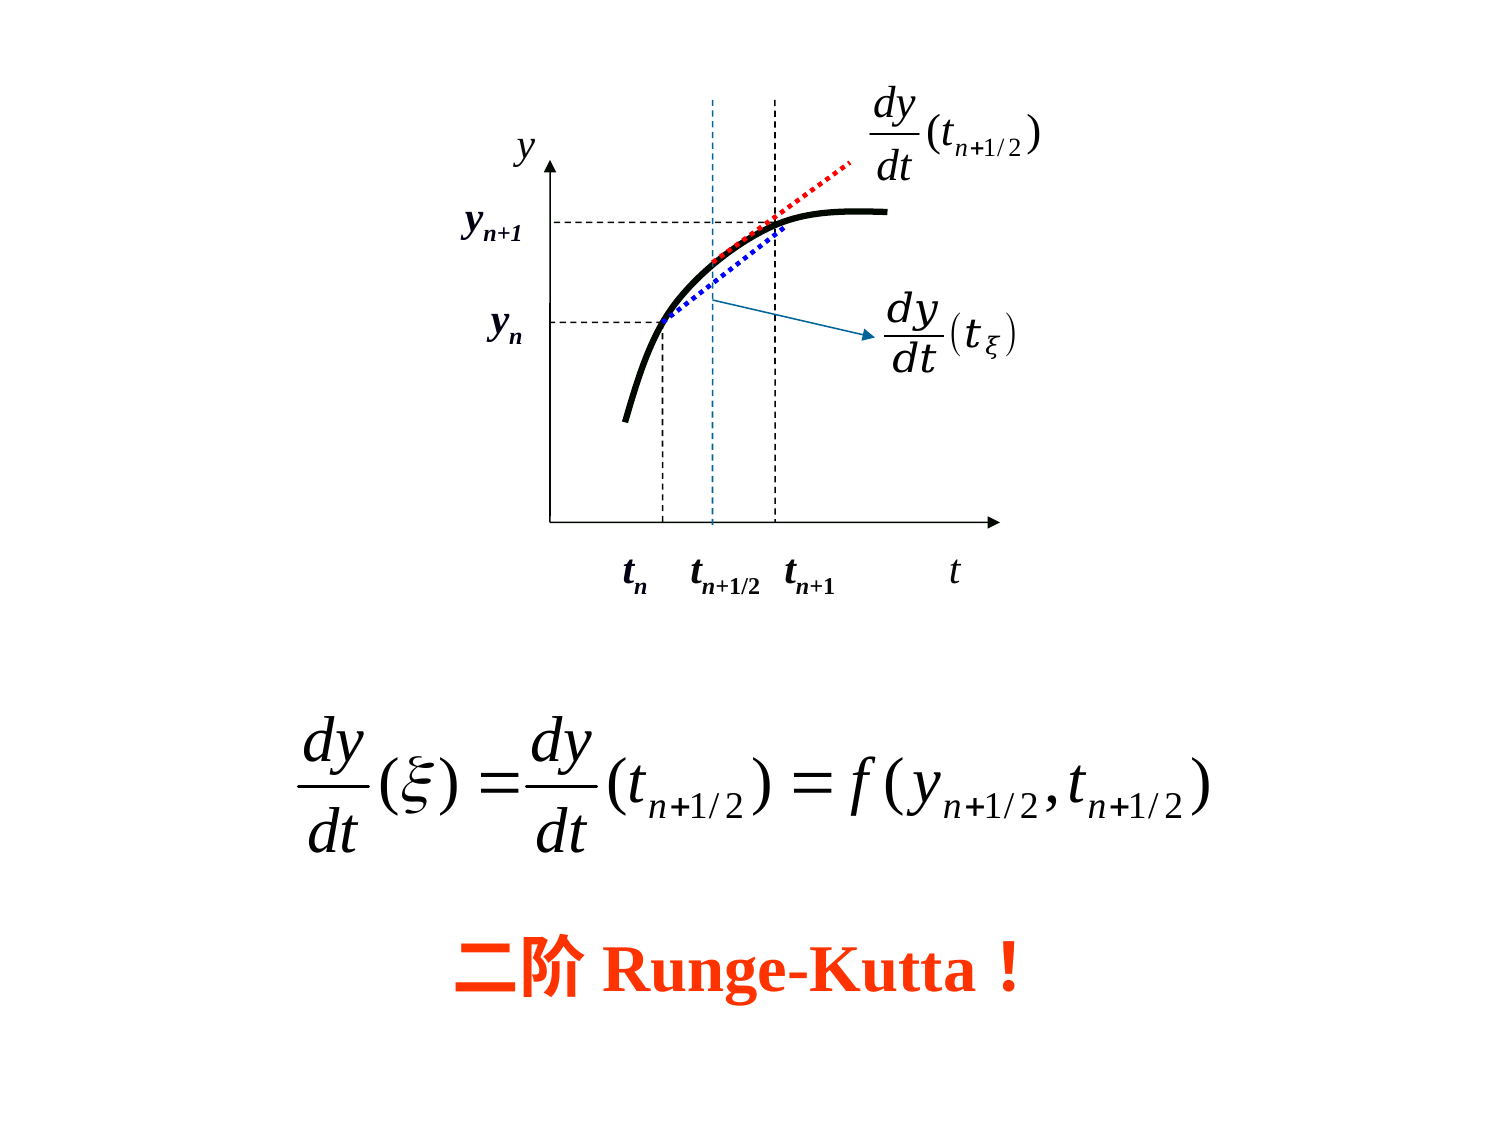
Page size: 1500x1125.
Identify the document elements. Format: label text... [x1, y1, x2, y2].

text_box tn+1 [775, 534, 850, 607]
text_box tn [599, 534, 650, 607]
text_box tn+1/2 [650, 534, 775, 607]
text_box [713, 300, 875, 341]
text_box y [474, 109, 550, 175]
text_box yn+1 [437, 182, 538, 254]
text_box [713, 516, 1000, 529]
text_box 二阶Runge-Kutta！ [349, 917, 1163, 1013]
text_box t [924, 534, 975, 600]
text_box [624, 211, 888, 423]
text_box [862, 73, 1051, 191]
text_box [549, 159, 557, 222]
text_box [287, 699, 1226, 868]
text_box yn [449, 284, 538, 357]
